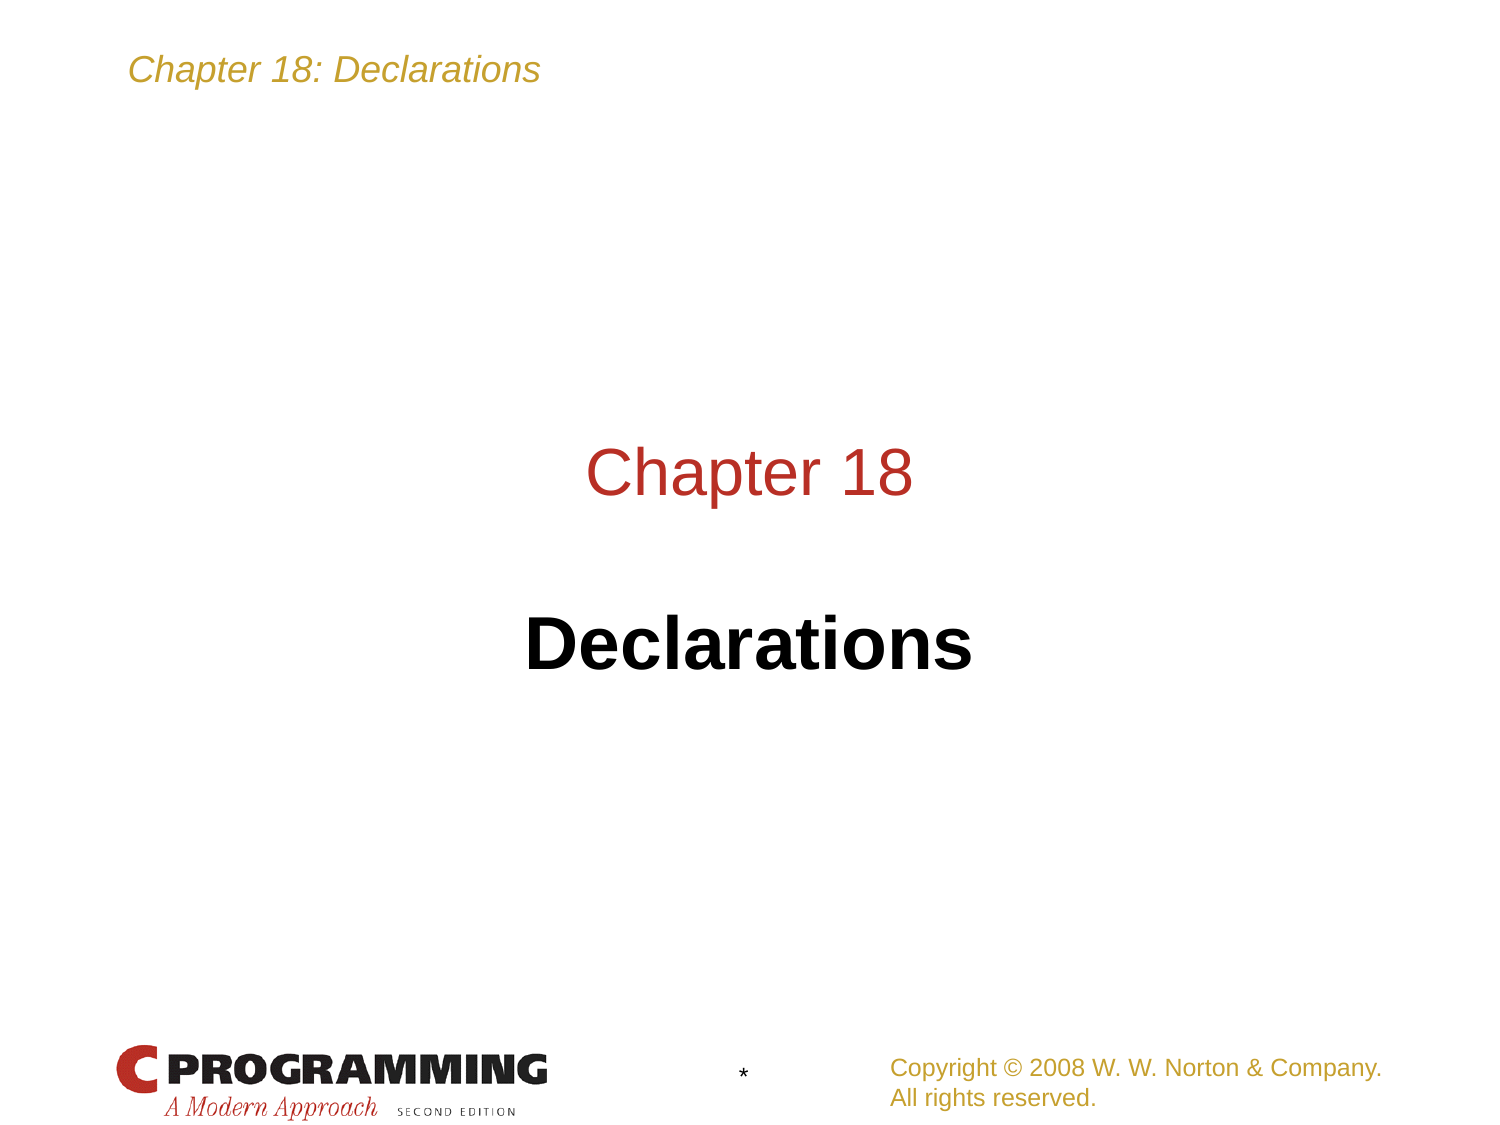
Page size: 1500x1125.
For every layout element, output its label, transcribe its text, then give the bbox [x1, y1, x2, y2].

text_box * [687, 1050, 800, 1100]
subtitle Declarations [99, 587, 1400, 925]
title Chapter 18 [112, 375, 1388, 563]
text_box Copyright © 2008 W. W. Norton & Company. All rights reserved. [874, 1043, 1388, 1119]
picture [112, 1041, 550, 1123]
